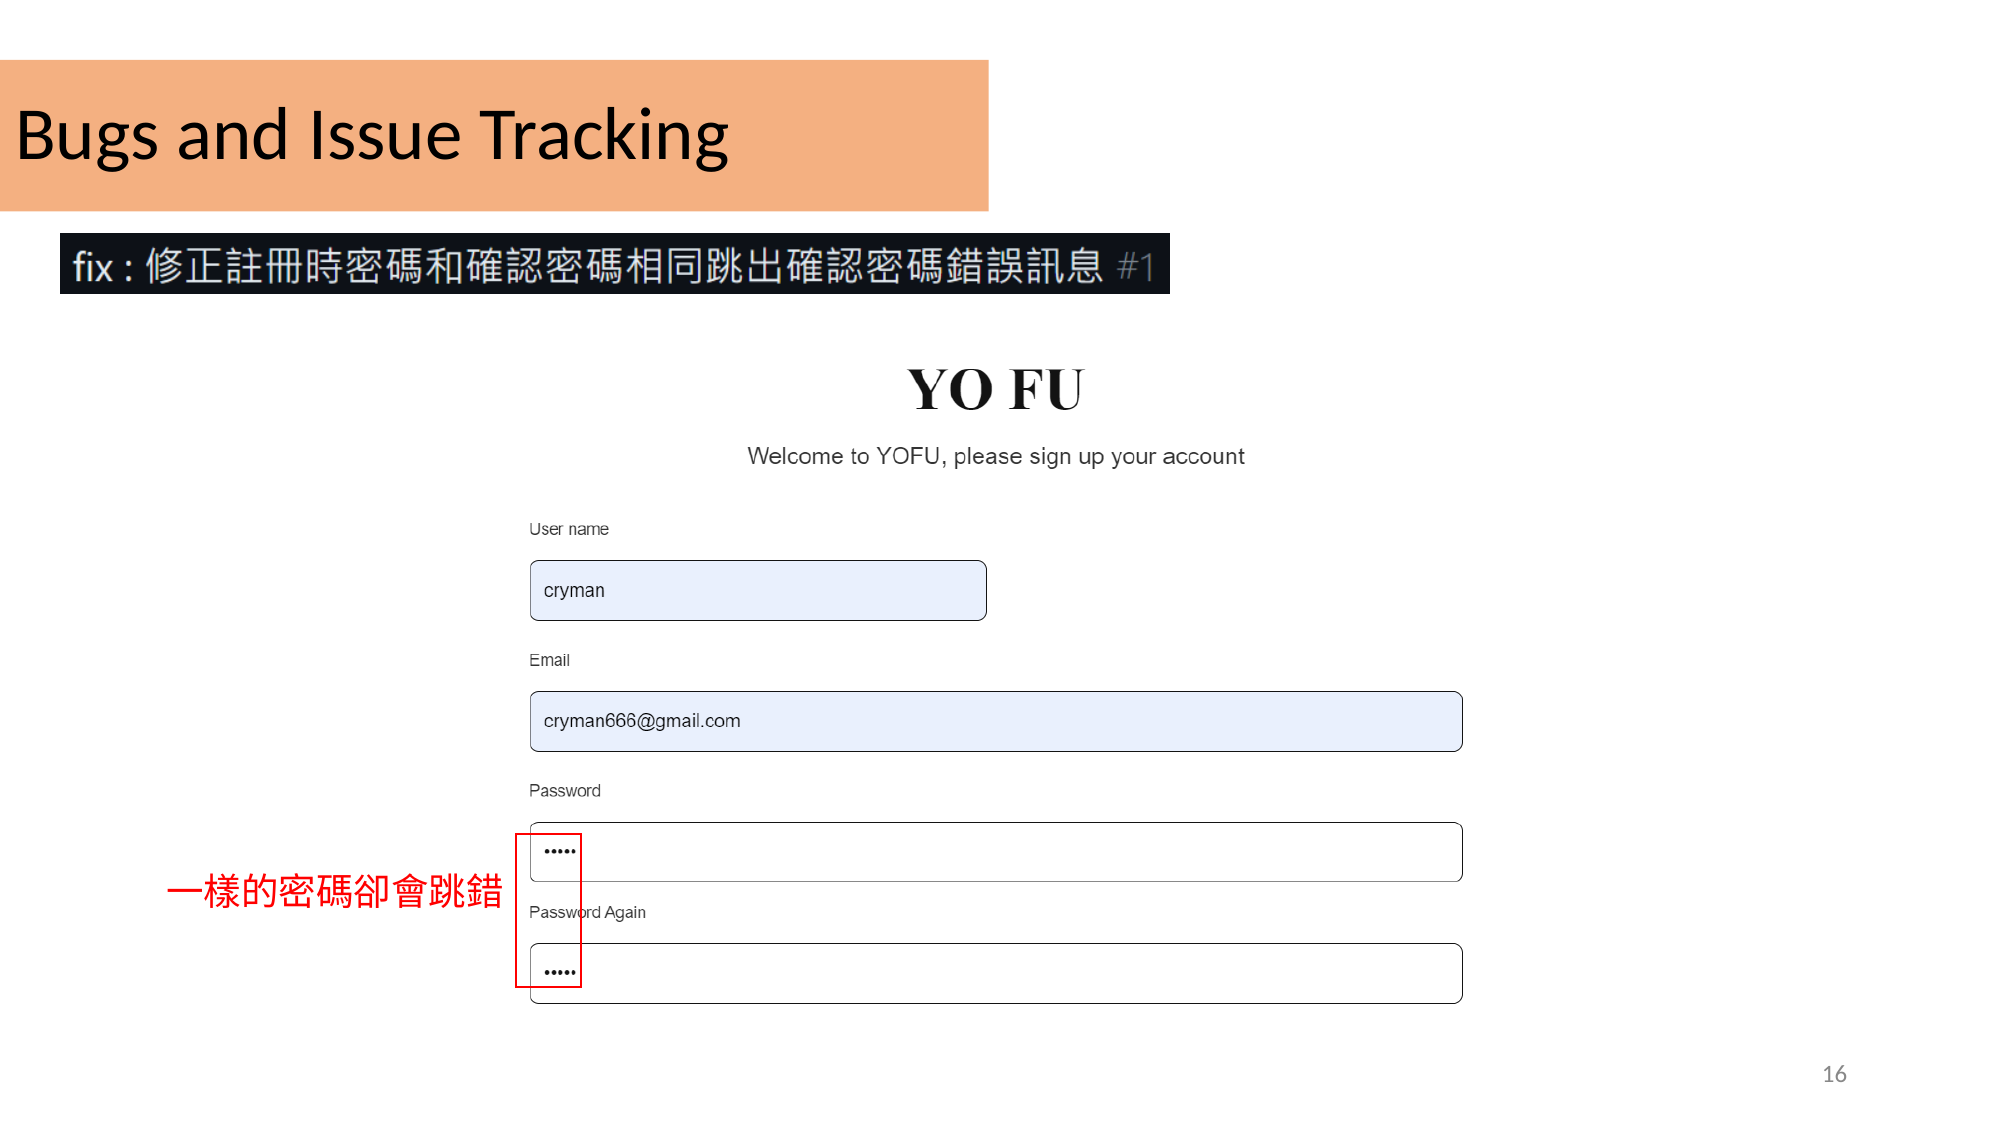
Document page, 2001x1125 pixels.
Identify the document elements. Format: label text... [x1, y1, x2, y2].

slide_number ‹#› [1412, 1042, 1863, 1103]
text_box 一樣的密碼卻會跳錯 [151, 860, 468, 921]
picture [474, 341, 1526, 1025]
picture [59, 233, 1170, 295]
title Bugs and Issue Tracking [0, 59, 989, 212]
